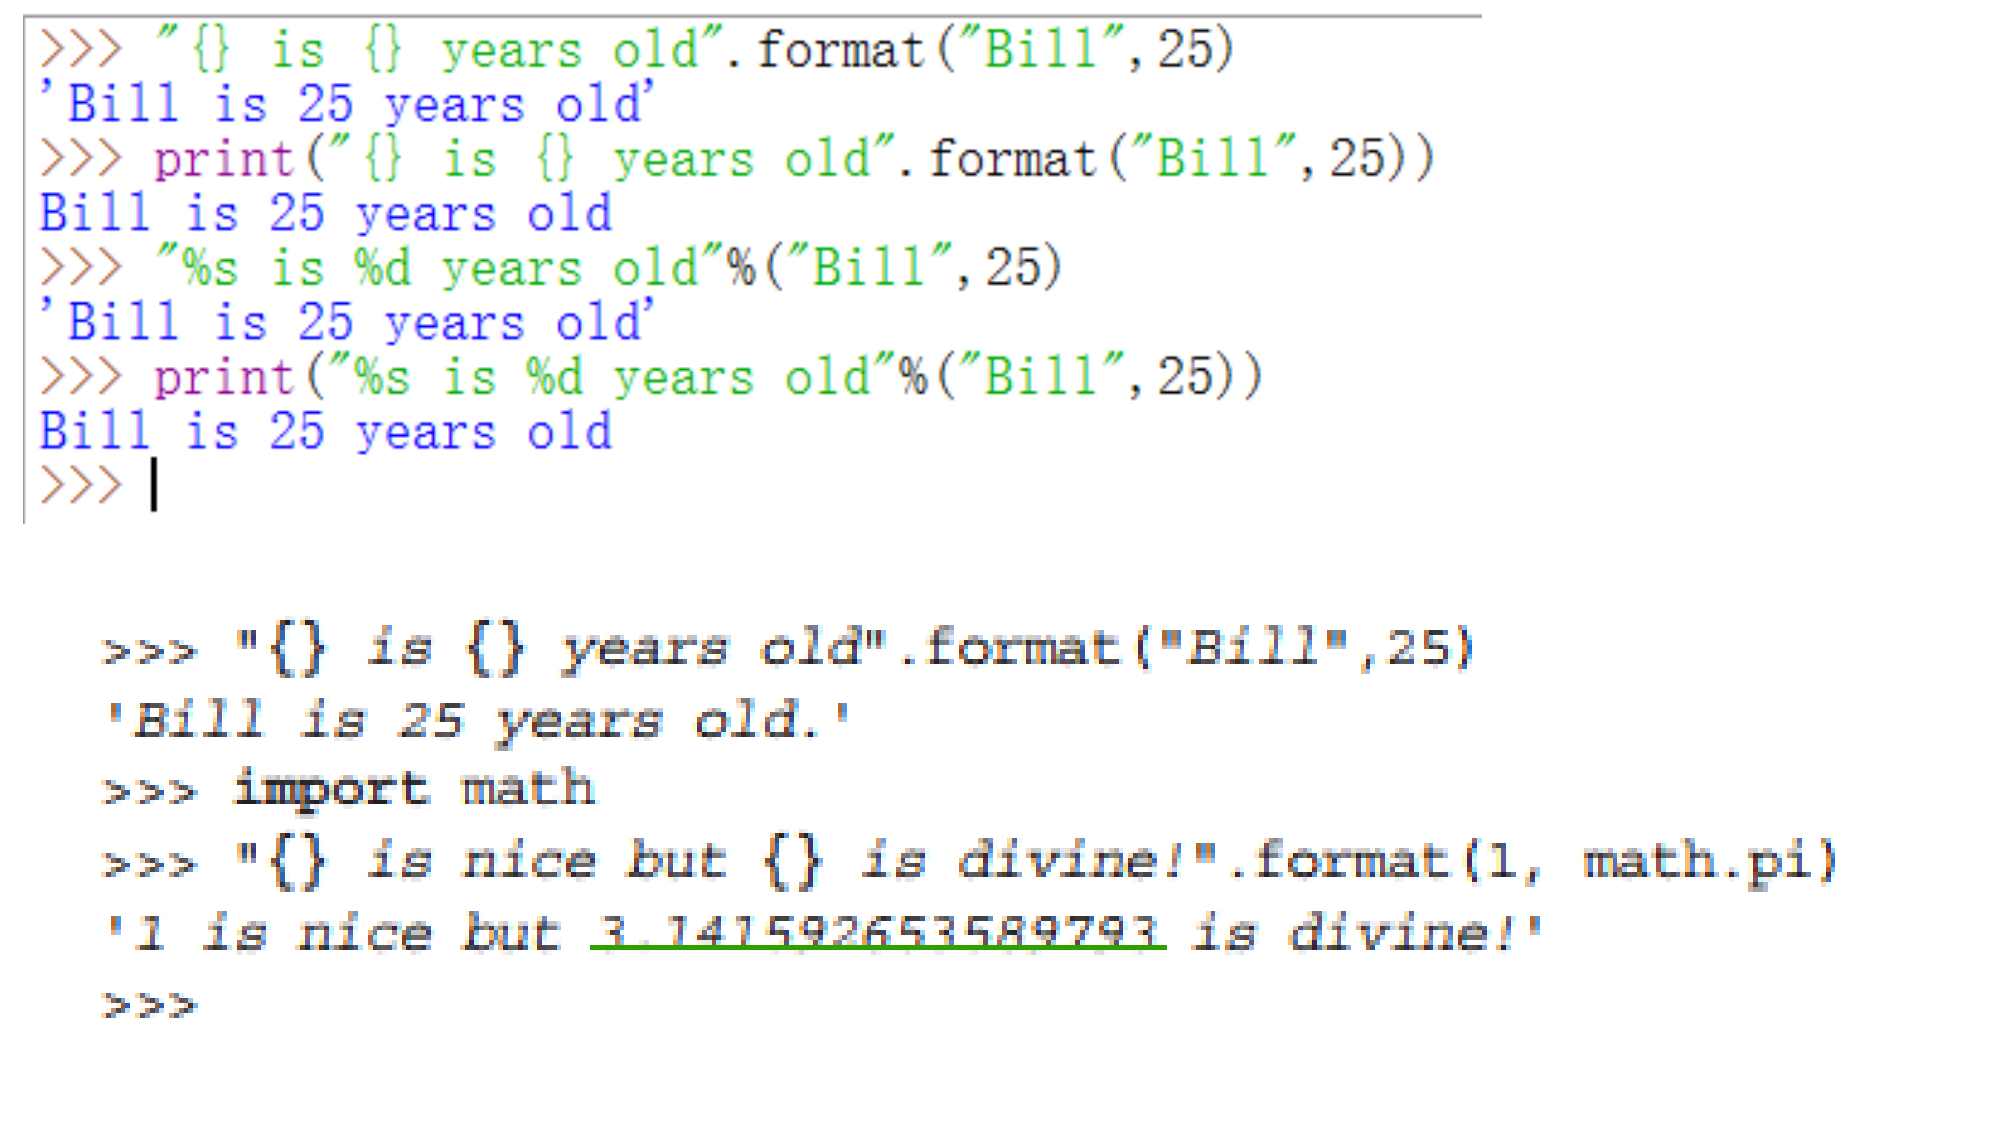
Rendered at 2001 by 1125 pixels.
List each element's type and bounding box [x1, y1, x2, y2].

picture [23, 13, 1482, 525]
list [0, 524, 1928, 1081]
